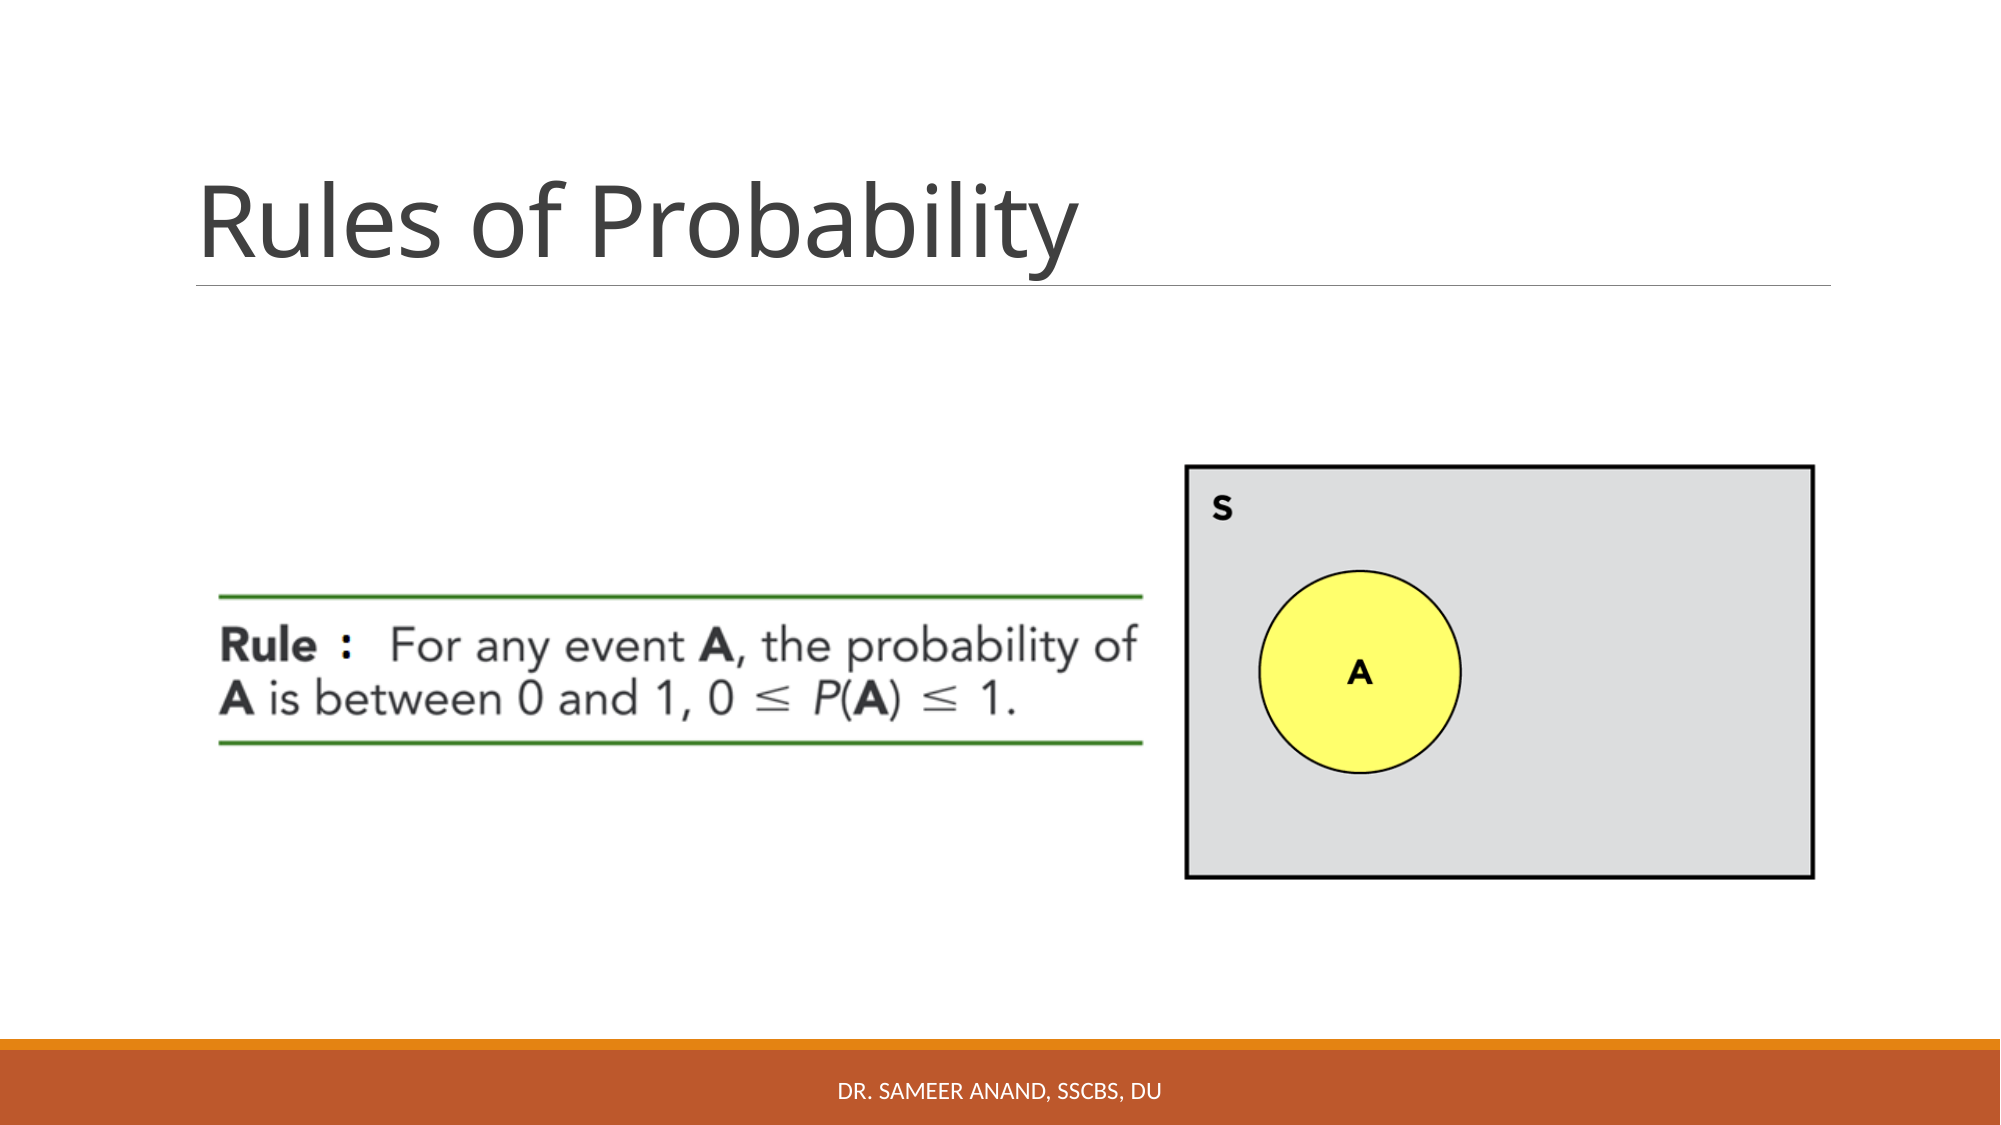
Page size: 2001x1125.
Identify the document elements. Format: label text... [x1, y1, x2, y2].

picture [1172, 454, 1831, 890]
title Rules of Probability [180, 47, 1830, 285]
picture [210, 588, 1159, 755]
footer Dr. Sameer Anand, SSCBS, DU [604, 1059, 1396, 1120]
